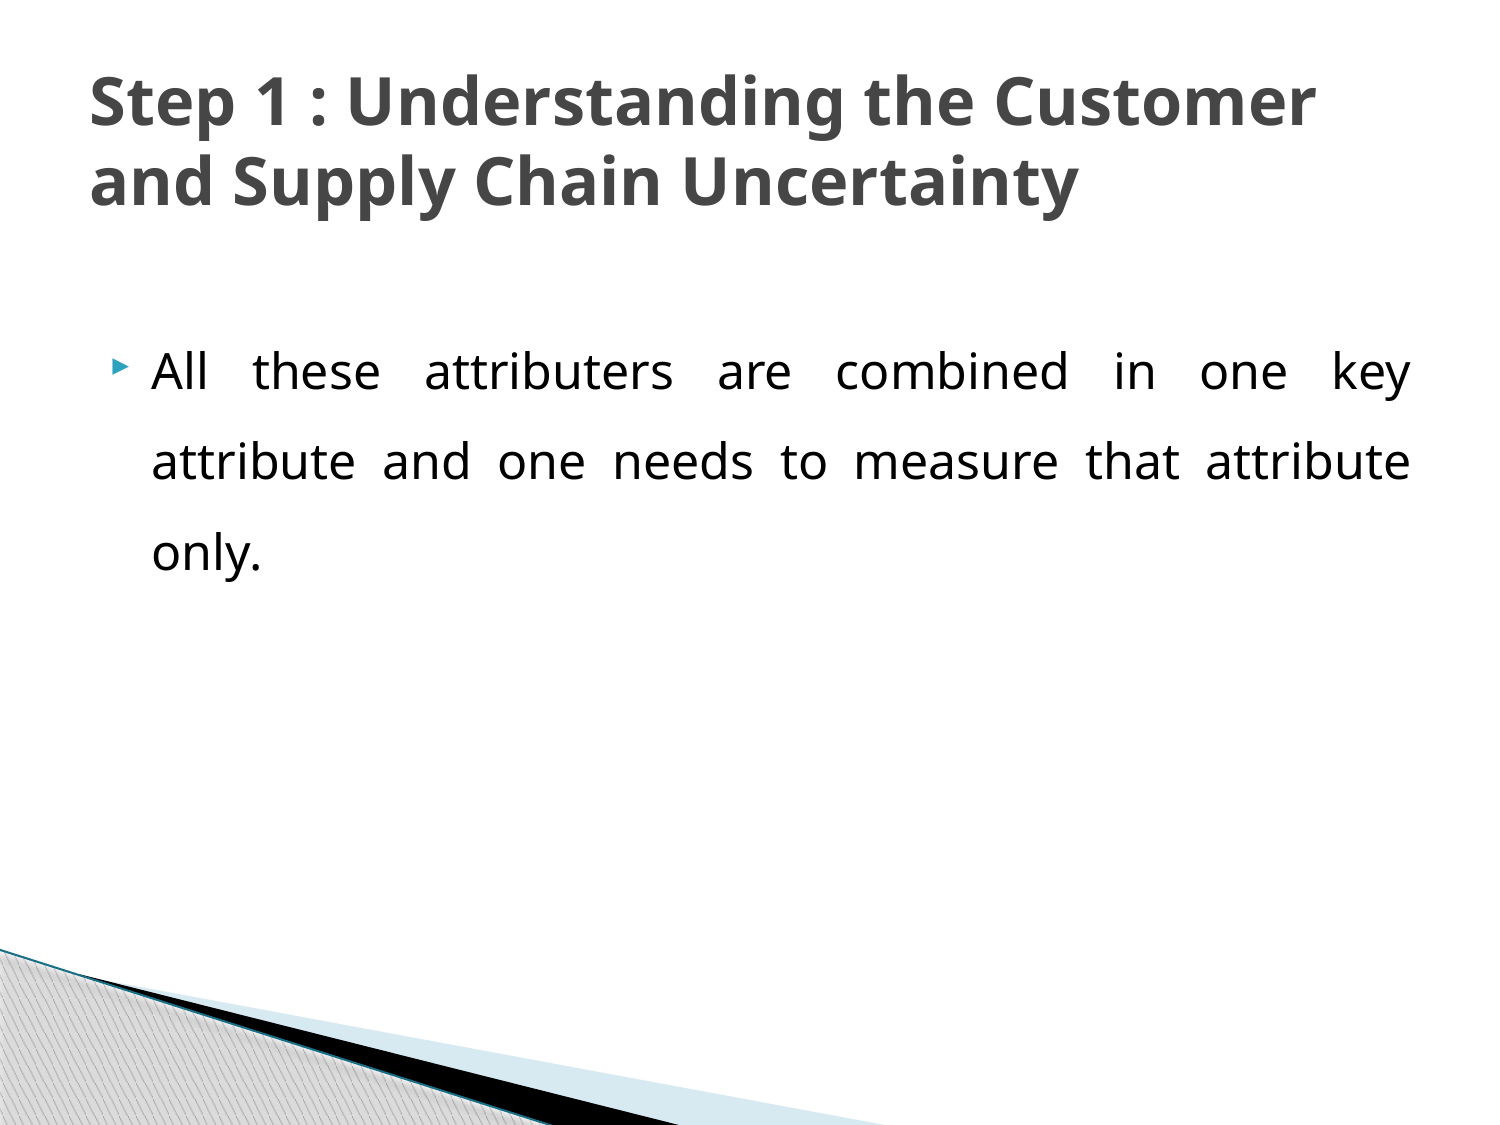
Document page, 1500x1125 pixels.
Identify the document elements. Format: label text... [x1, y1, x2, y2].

list All these attributers are combined in one key attribute and one needs to measure that attribute only. [76, 302, 1427, 1046]
title Step 1 : Understanding the Customer and Supply Chain Uncertainty [75, 45, 1425, 233]
